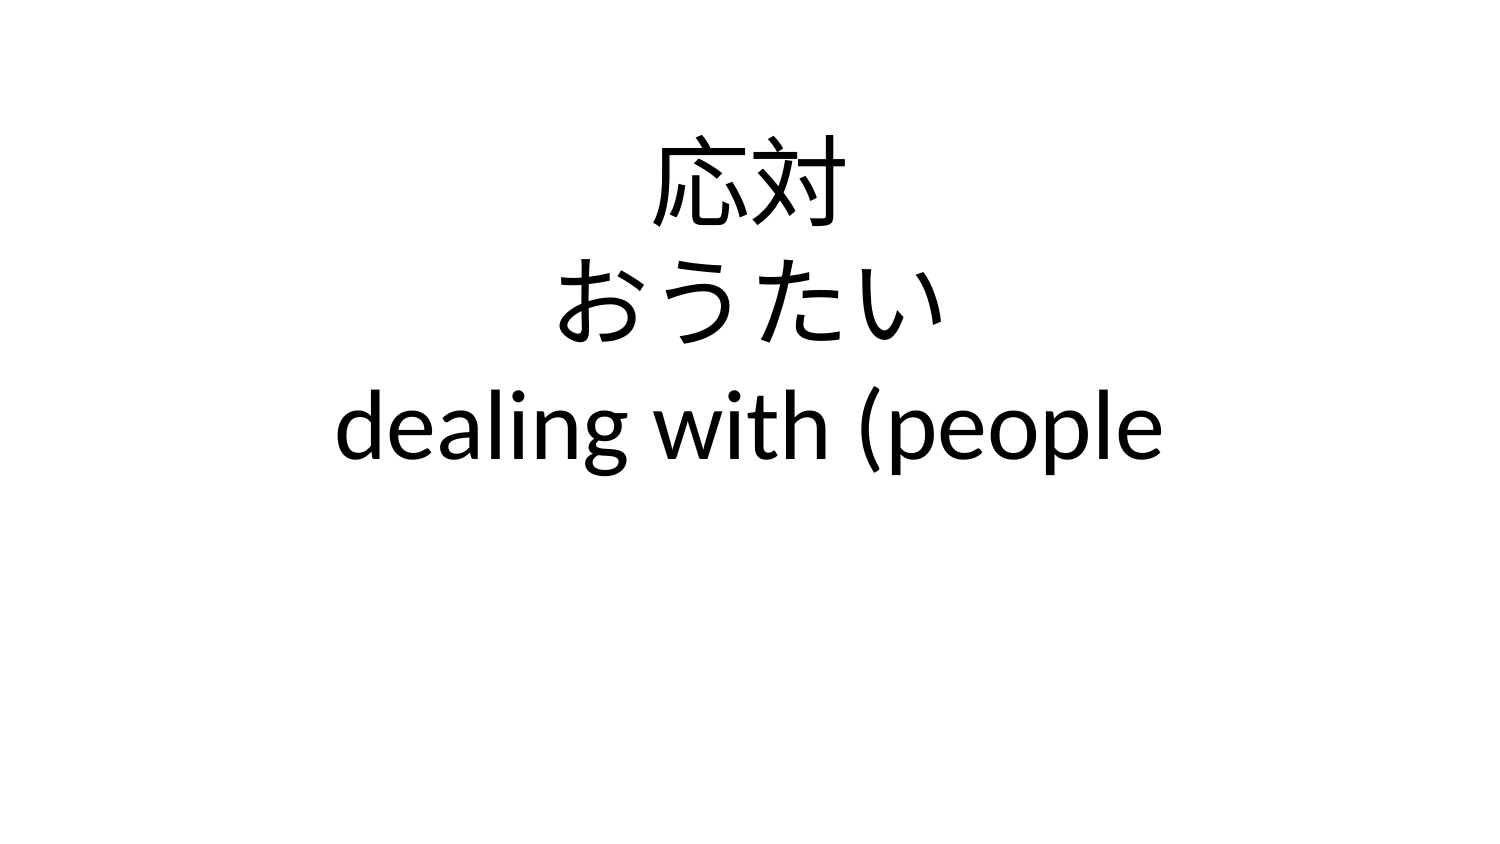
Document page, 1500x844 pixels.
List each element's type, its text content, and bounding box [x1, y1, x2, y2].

text_box 応対 おうたい dealing with (people [0, 149, 1500, 450]
